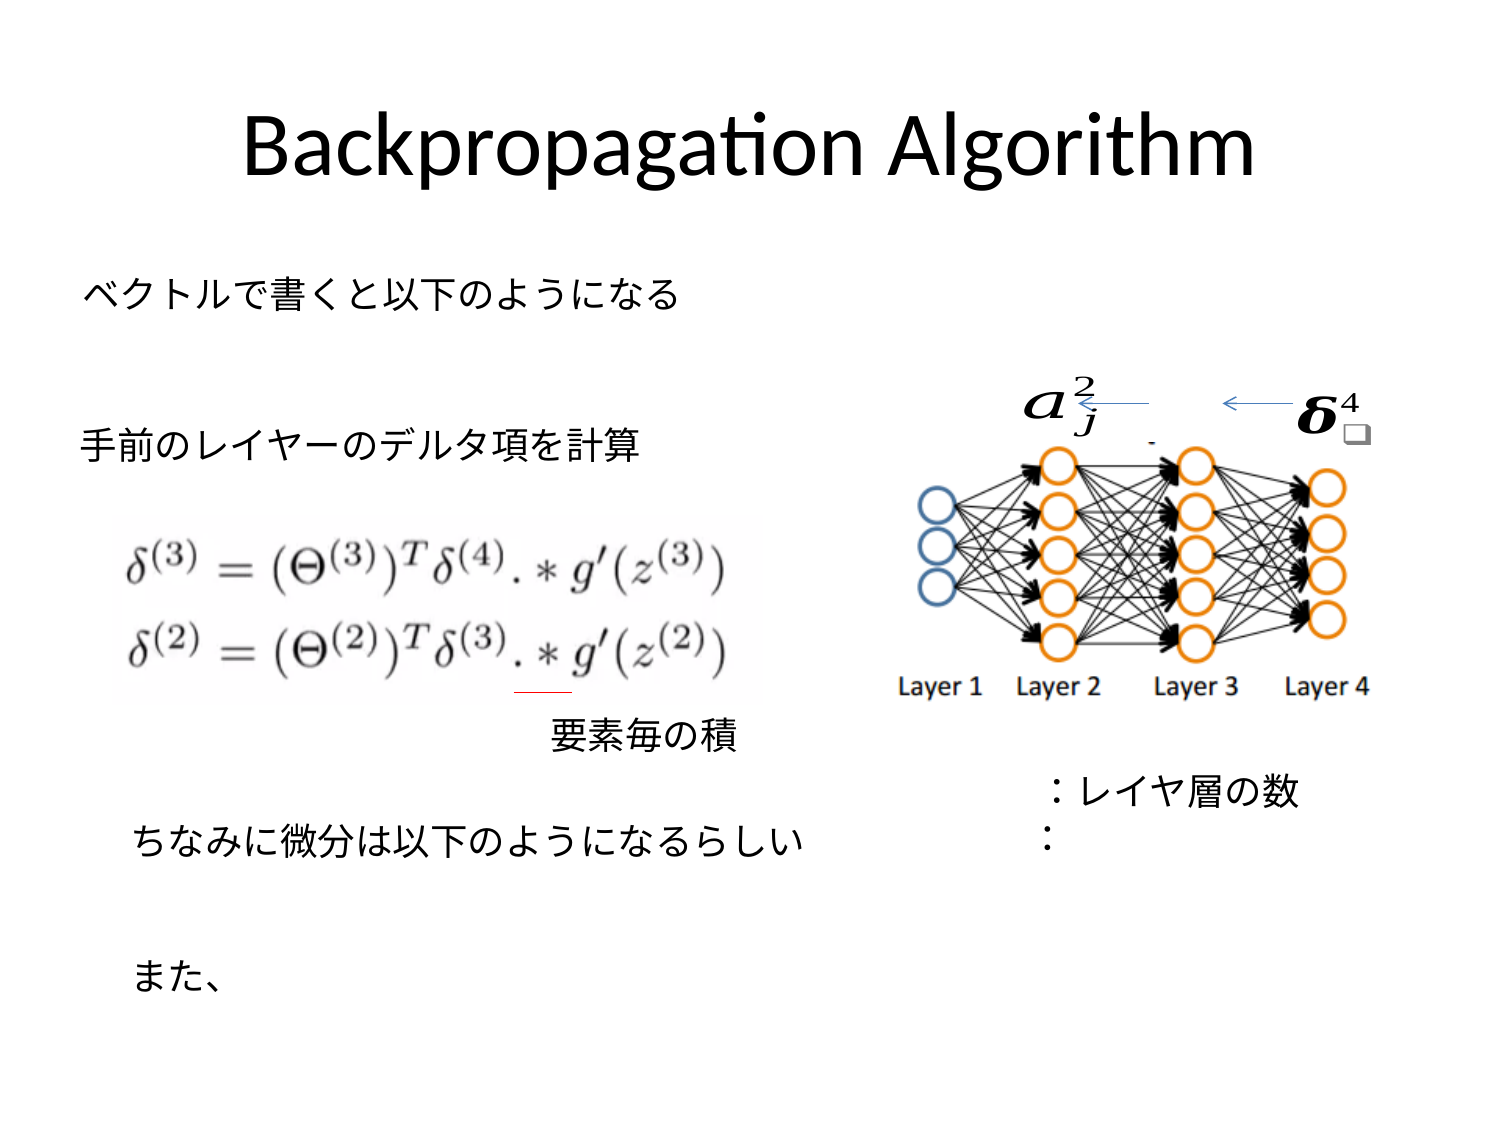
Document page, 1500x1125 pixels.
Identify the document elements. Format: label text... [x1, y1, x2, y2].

text_box 手前のレイヤーのデルタ項を計算 [65, 414, 656, 475]
text_box 要素毎の積 [535, 712, 753, 764]
picture [111, 514, 763, 705]
picture [816, 441, 1408, 722]
title Backpropagation Algorithm [75, 45, 1425, 233]
